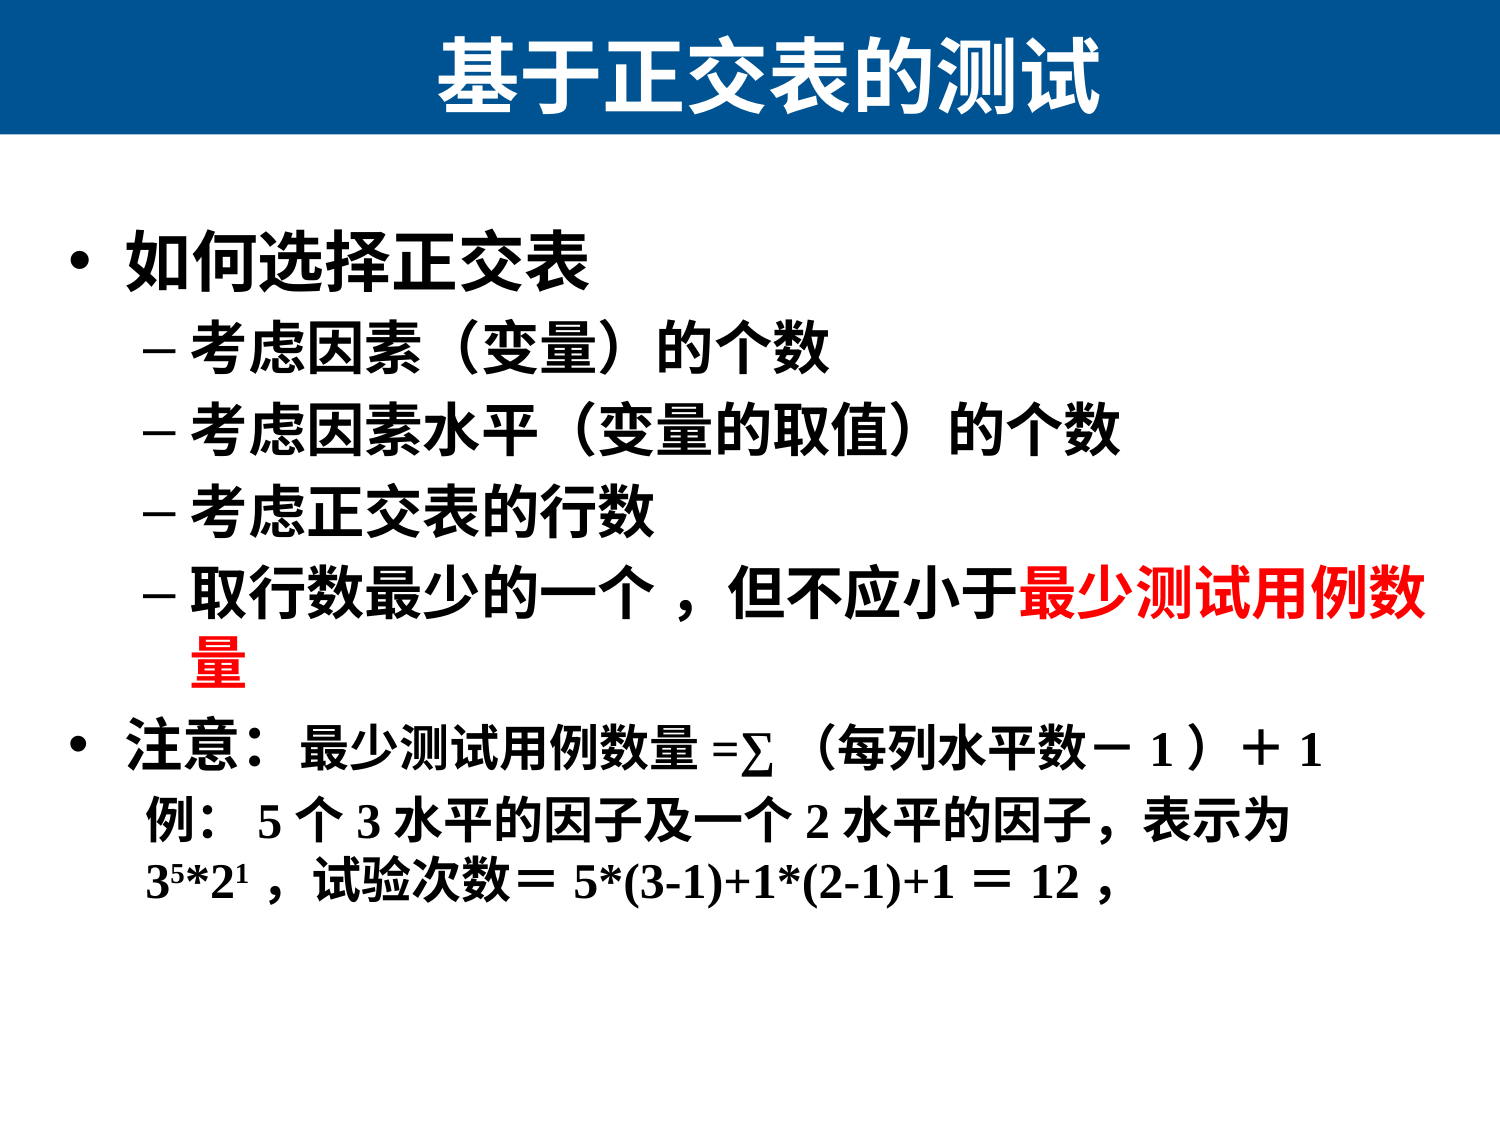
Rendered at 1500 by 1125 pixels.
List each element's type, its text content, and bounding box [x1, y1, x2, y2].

list 如何选择正交表 考虑因素（变量）的个数 考虑因素水平（变量的取值）的个数 考虑正交表的行数 取行数最少的一个 ，但不应小于最少测试用例数量 注意：最少测试用例数量=∑（每列水平数－1）＋1 例：5个3水平的因子及一个2水平的因子，表示为35*21，试验次数＝5*(3-1)+1*(2-1)+1＝12， [53, 196, 1479, 1047]
text_box 基于正交表的测试 [94, 0, 1407, 132]
